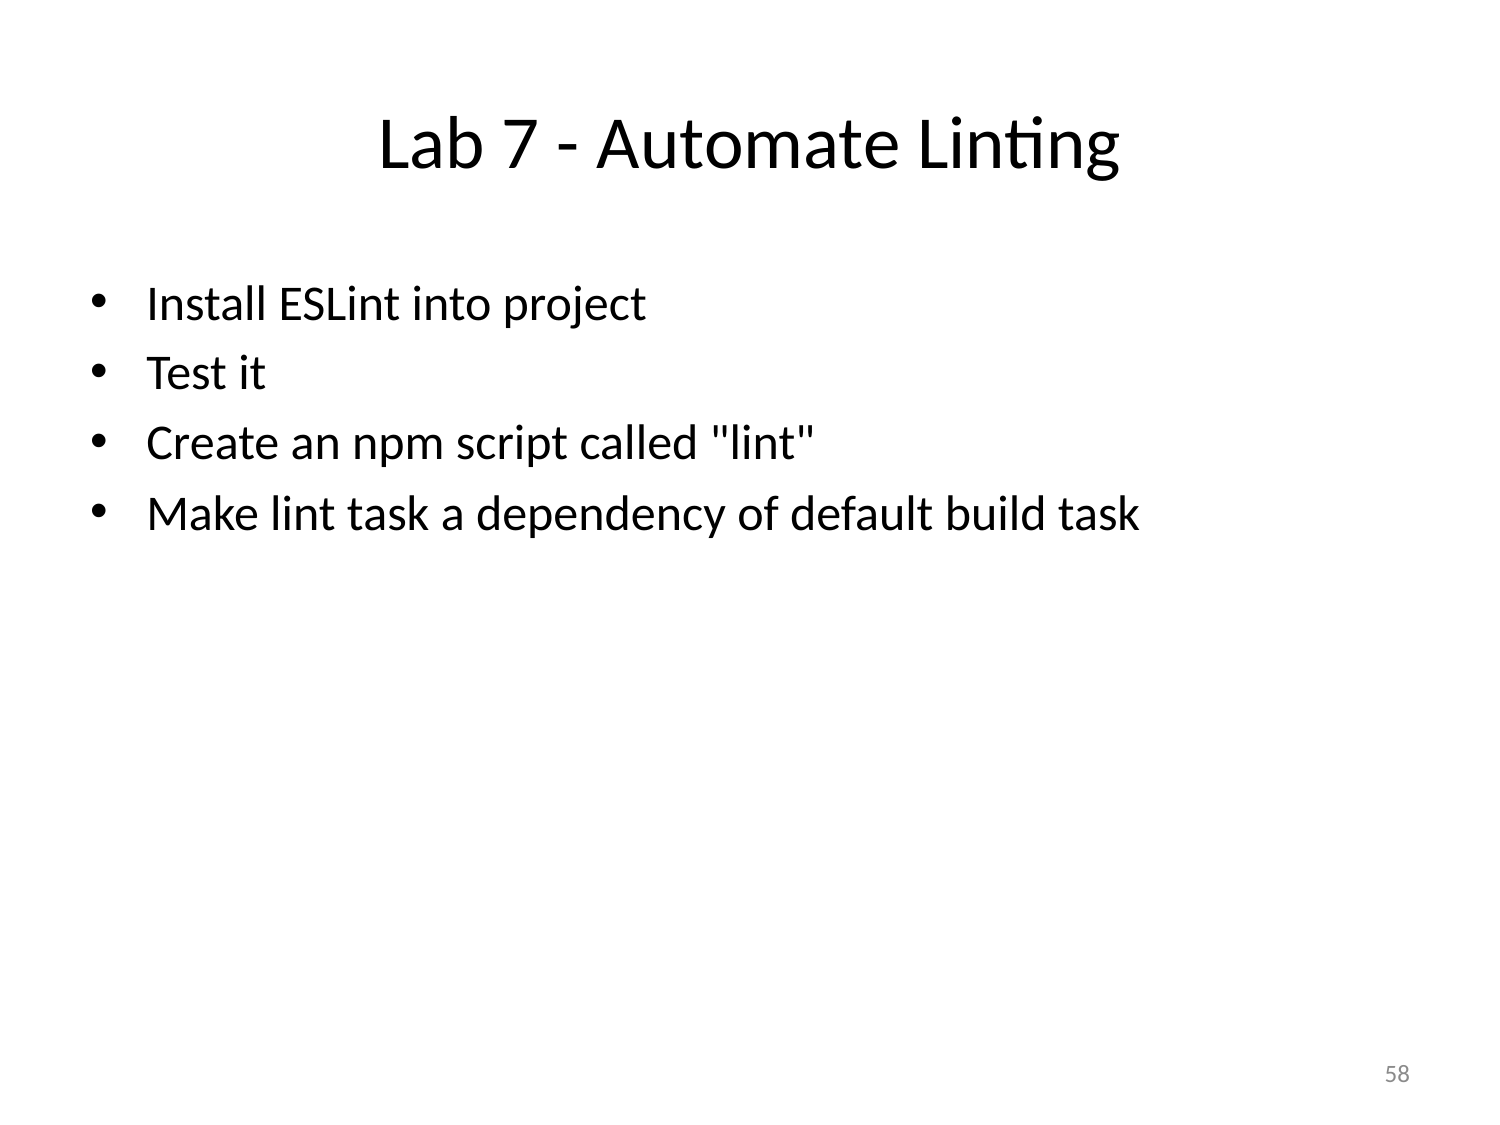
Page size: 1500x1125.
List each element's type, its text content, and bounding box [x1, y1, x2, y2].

title Lab 7 - Automate Linting [75, 45, 1425, 233]
list Install ESLint into project Test it Create an npm script called "lint" Make lint task a dependency of default build task [75, 262, 1425, 1005]
slide_number 58 [1074, 1042, 1425, 1103]
